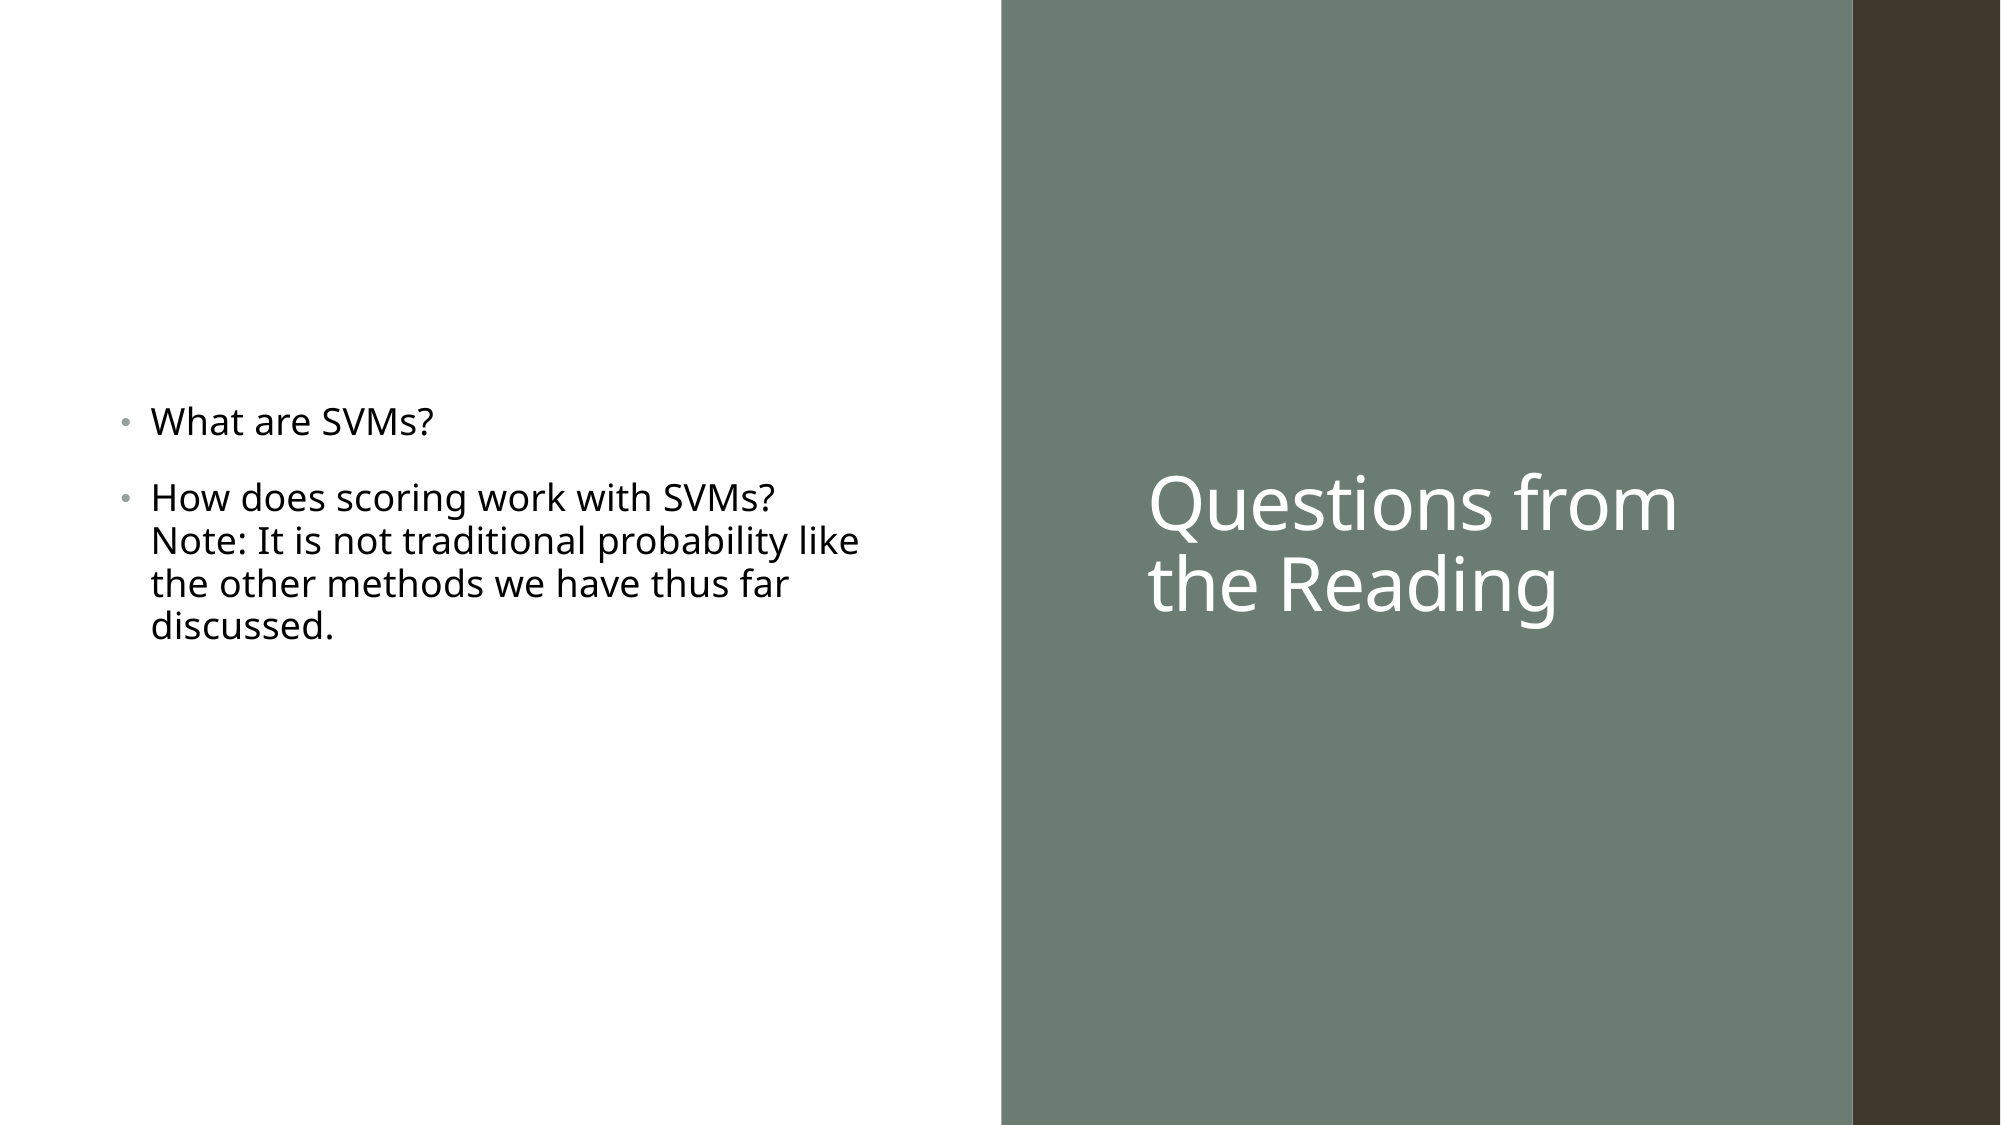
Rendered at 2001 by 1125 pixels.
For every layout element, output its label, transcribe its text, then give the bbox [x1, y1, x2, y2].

list What are SVMs? How does scoring work with SVMs? Note: It is not traditional probability like the other methods we have thus far discussed. [105, 105, 896, 1021]
text_box [1852, 0, 2000, 1125]
text_box [1000, 0, 1852, 1125]
text_box [0, 0, 1000, 1125]
title Questions from the Reading [1132, 105, 1783, 988]
